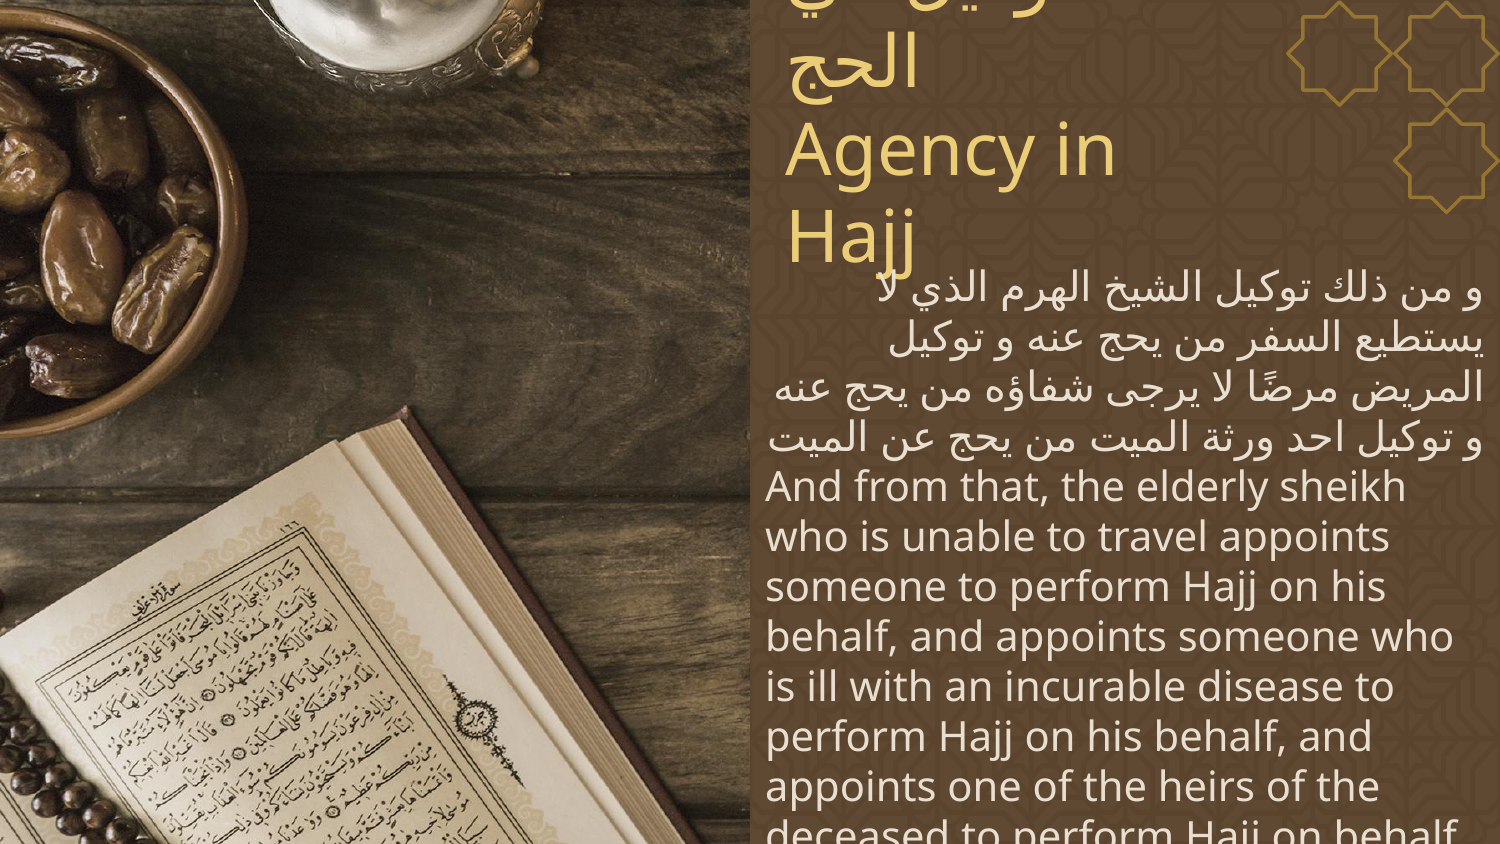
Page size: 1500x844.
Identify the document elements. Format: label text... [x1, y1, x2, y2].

subtitle و من ذلك توكيل الشيخ الهرم الذي لا يستطيع السفر من يحج عنه و توكيل المريض مرضًا لا يرجى شفاؤه من يحج عنه و توكيل احد ورثة الميت من يحج عن الميت And from that, the elderly sheikh who is unable to travel appoints someone to perform Hajj on his behalf, and appoints someone who is ill with an incurable disease to perform Hajj on his behalf, and appoints one of the heirs of the deceased to perform Hajj on behalf of the dead. [754, 244, 1500, 844]
picture [0, 0, 751, 844]
title التوكيل في الحج Agency in Hajj [770, 108, 1285, 185]
